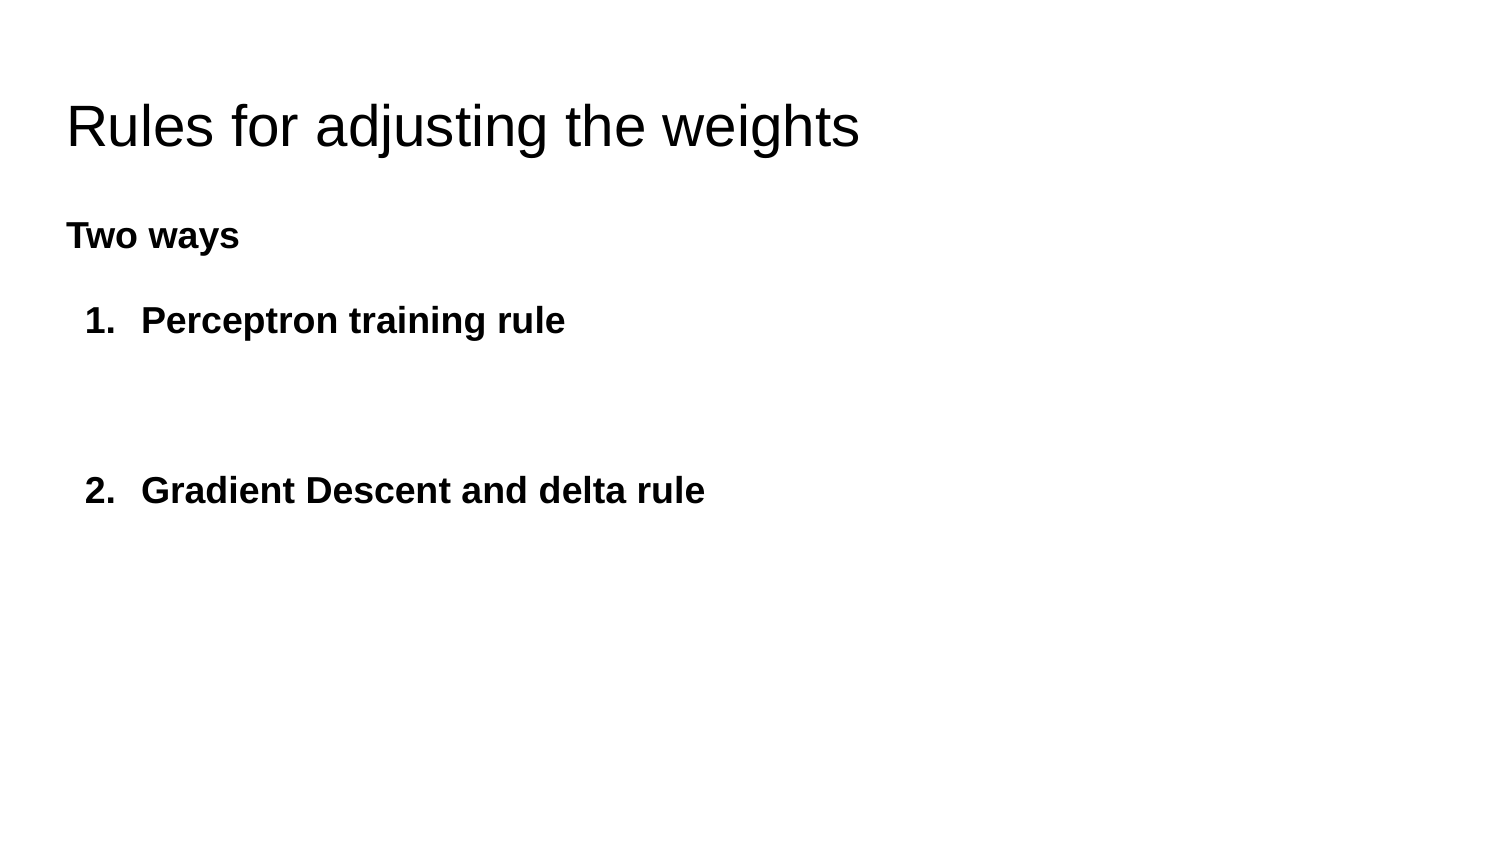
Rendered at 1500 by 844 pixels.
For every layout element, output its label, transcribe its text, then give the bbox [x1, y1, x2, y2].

list Two ways Perceptron training rule Gradient Descent and delta rule [51, 189, 1449, 750]
title Rules for adjusting the weights [51, 72, 1449, 167]
